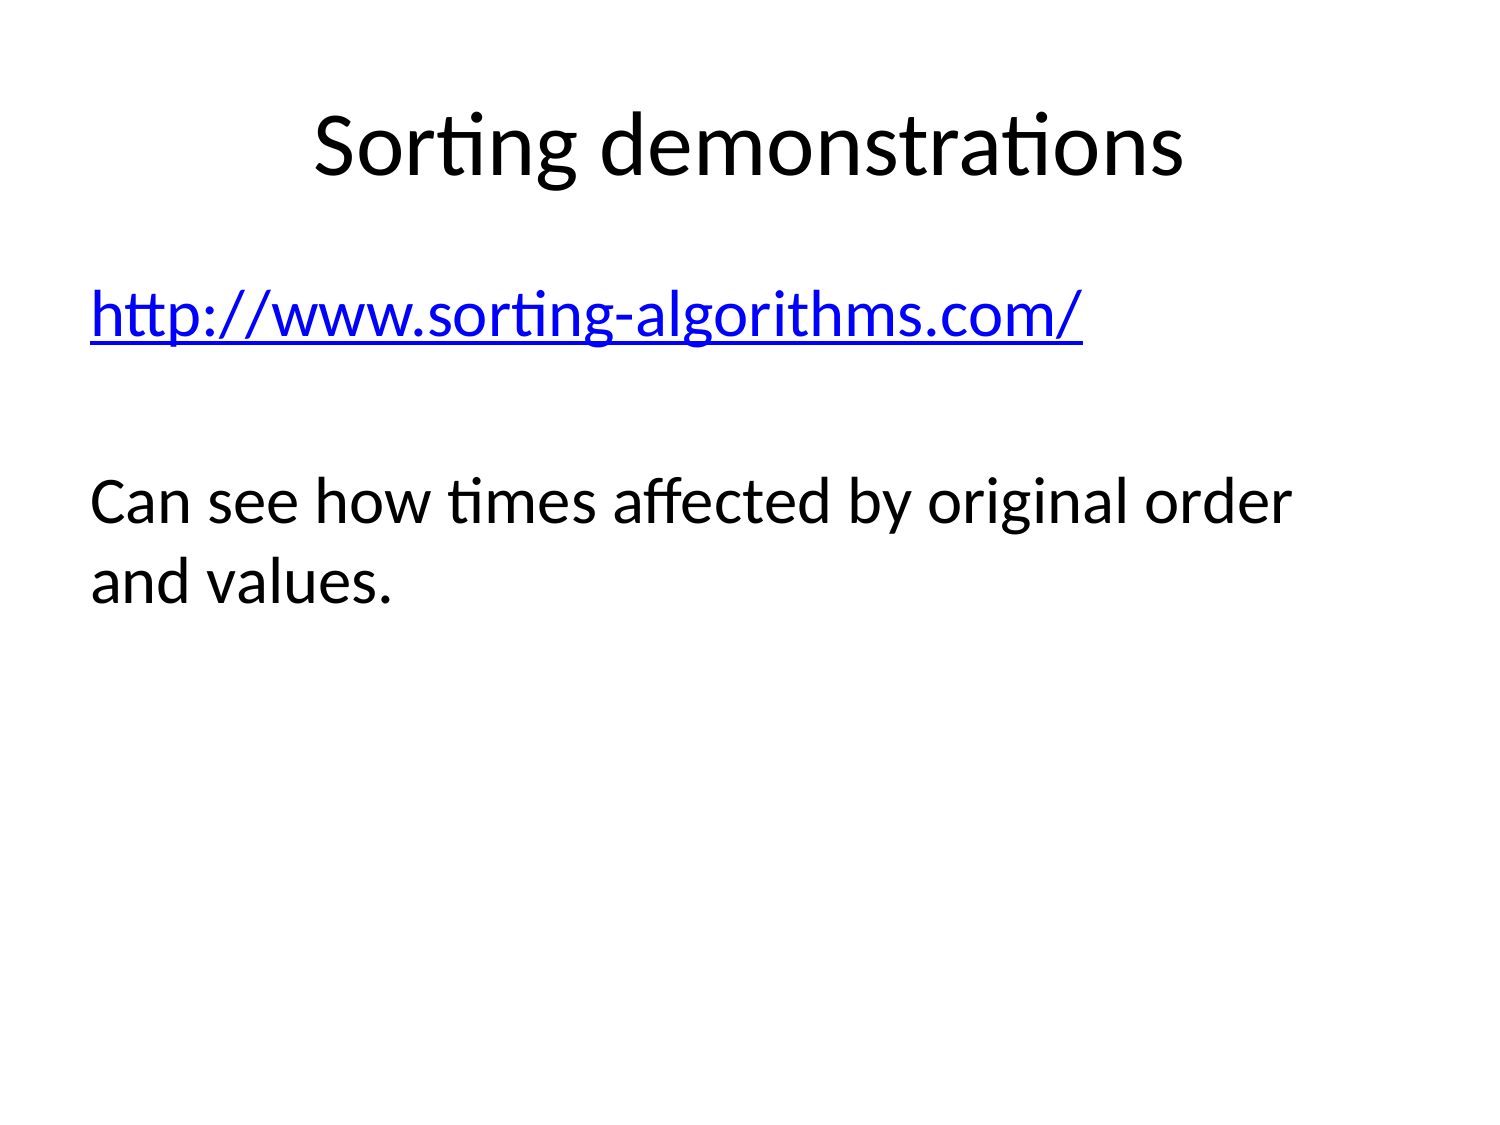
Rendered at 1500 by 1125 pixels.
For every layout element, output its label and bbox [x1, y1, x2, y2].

list [75, 262, 1425, 1005]
title [75, 45, 1425, 233]
